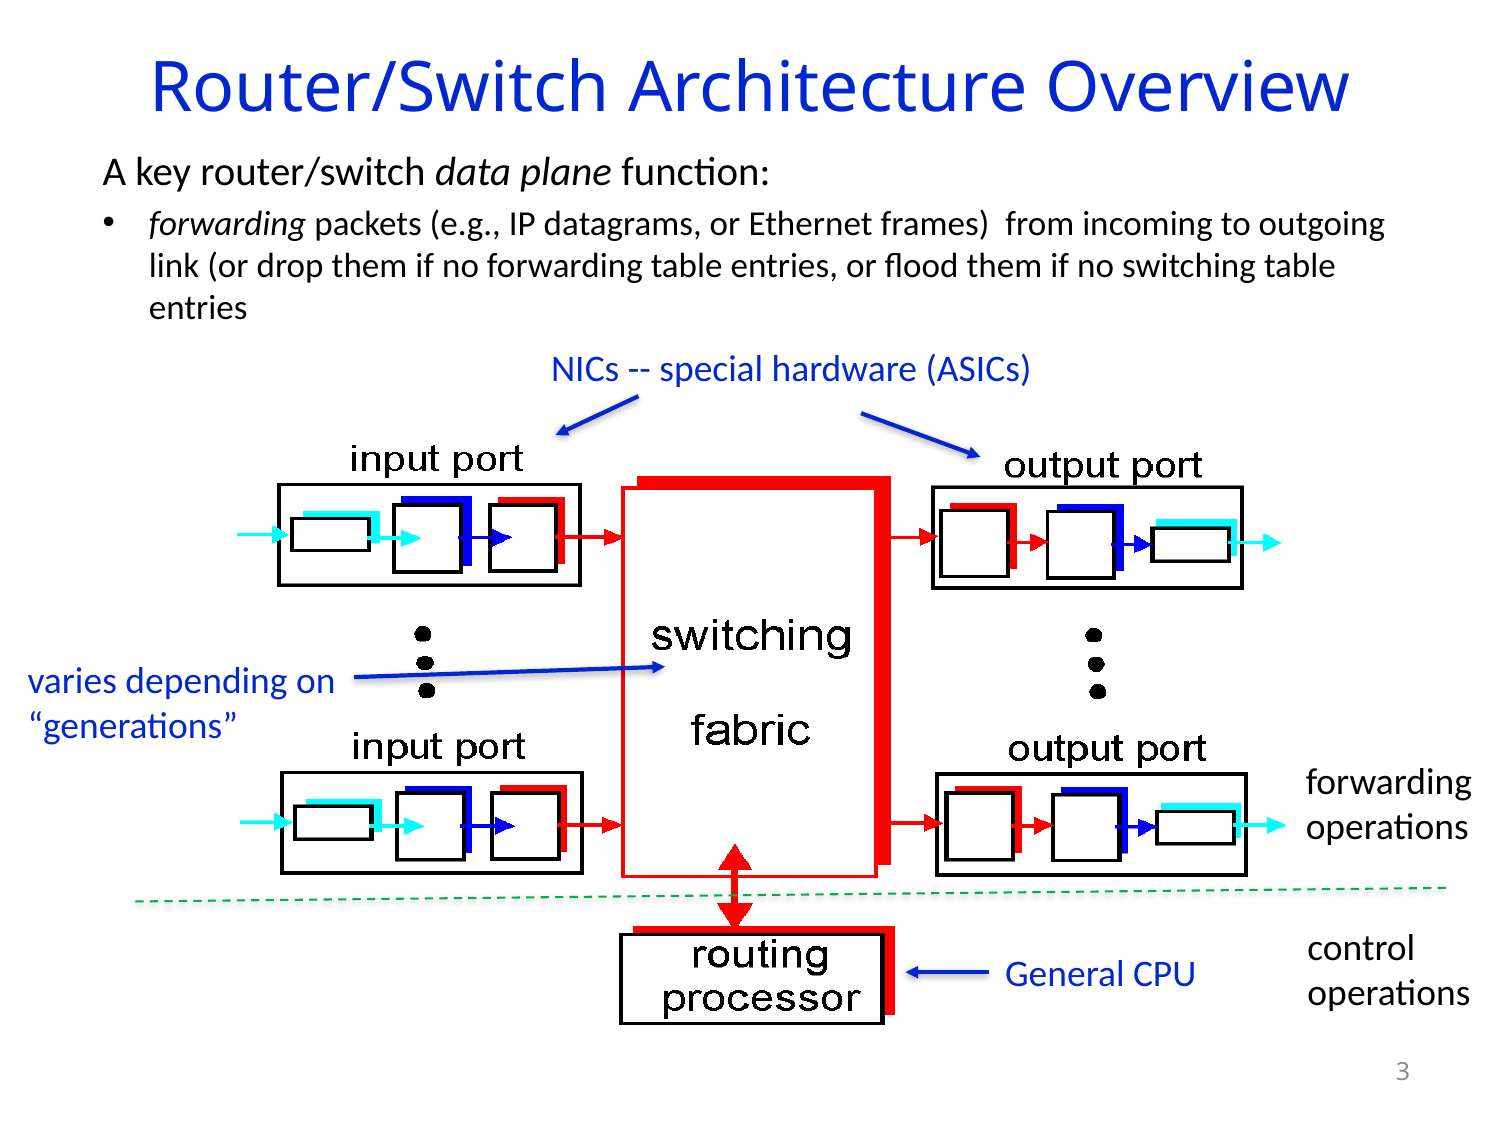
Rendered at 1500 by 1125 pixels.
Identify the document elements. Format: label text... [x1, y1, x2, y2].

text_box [905, 941, 1213, 1003]
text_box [135, 887, 1449, 902]
picture [237, 902, 1288, 1025]
text_box forwarding operations [1292, 749, 1488, 855]
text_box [533, 336, 1050, 458]
text_box control operations [1292, 915, 1486, 1021]
picture [237, 445, 1288, 887]
list A key router/switch data plane function: forwarding packets (e.g., IP datagrams, or Ethernet frames) from incoming to outgoing link (or drop them if no forwarding table entries, or flood them if no switching table entries [87, 136, 1421, 336]
title Router/Switch Architecture Overview [112, 33, 1388, 134]
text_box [10, 648, 666, 756]
slide_number 3 [1074, 1042, 1425, 1103]
